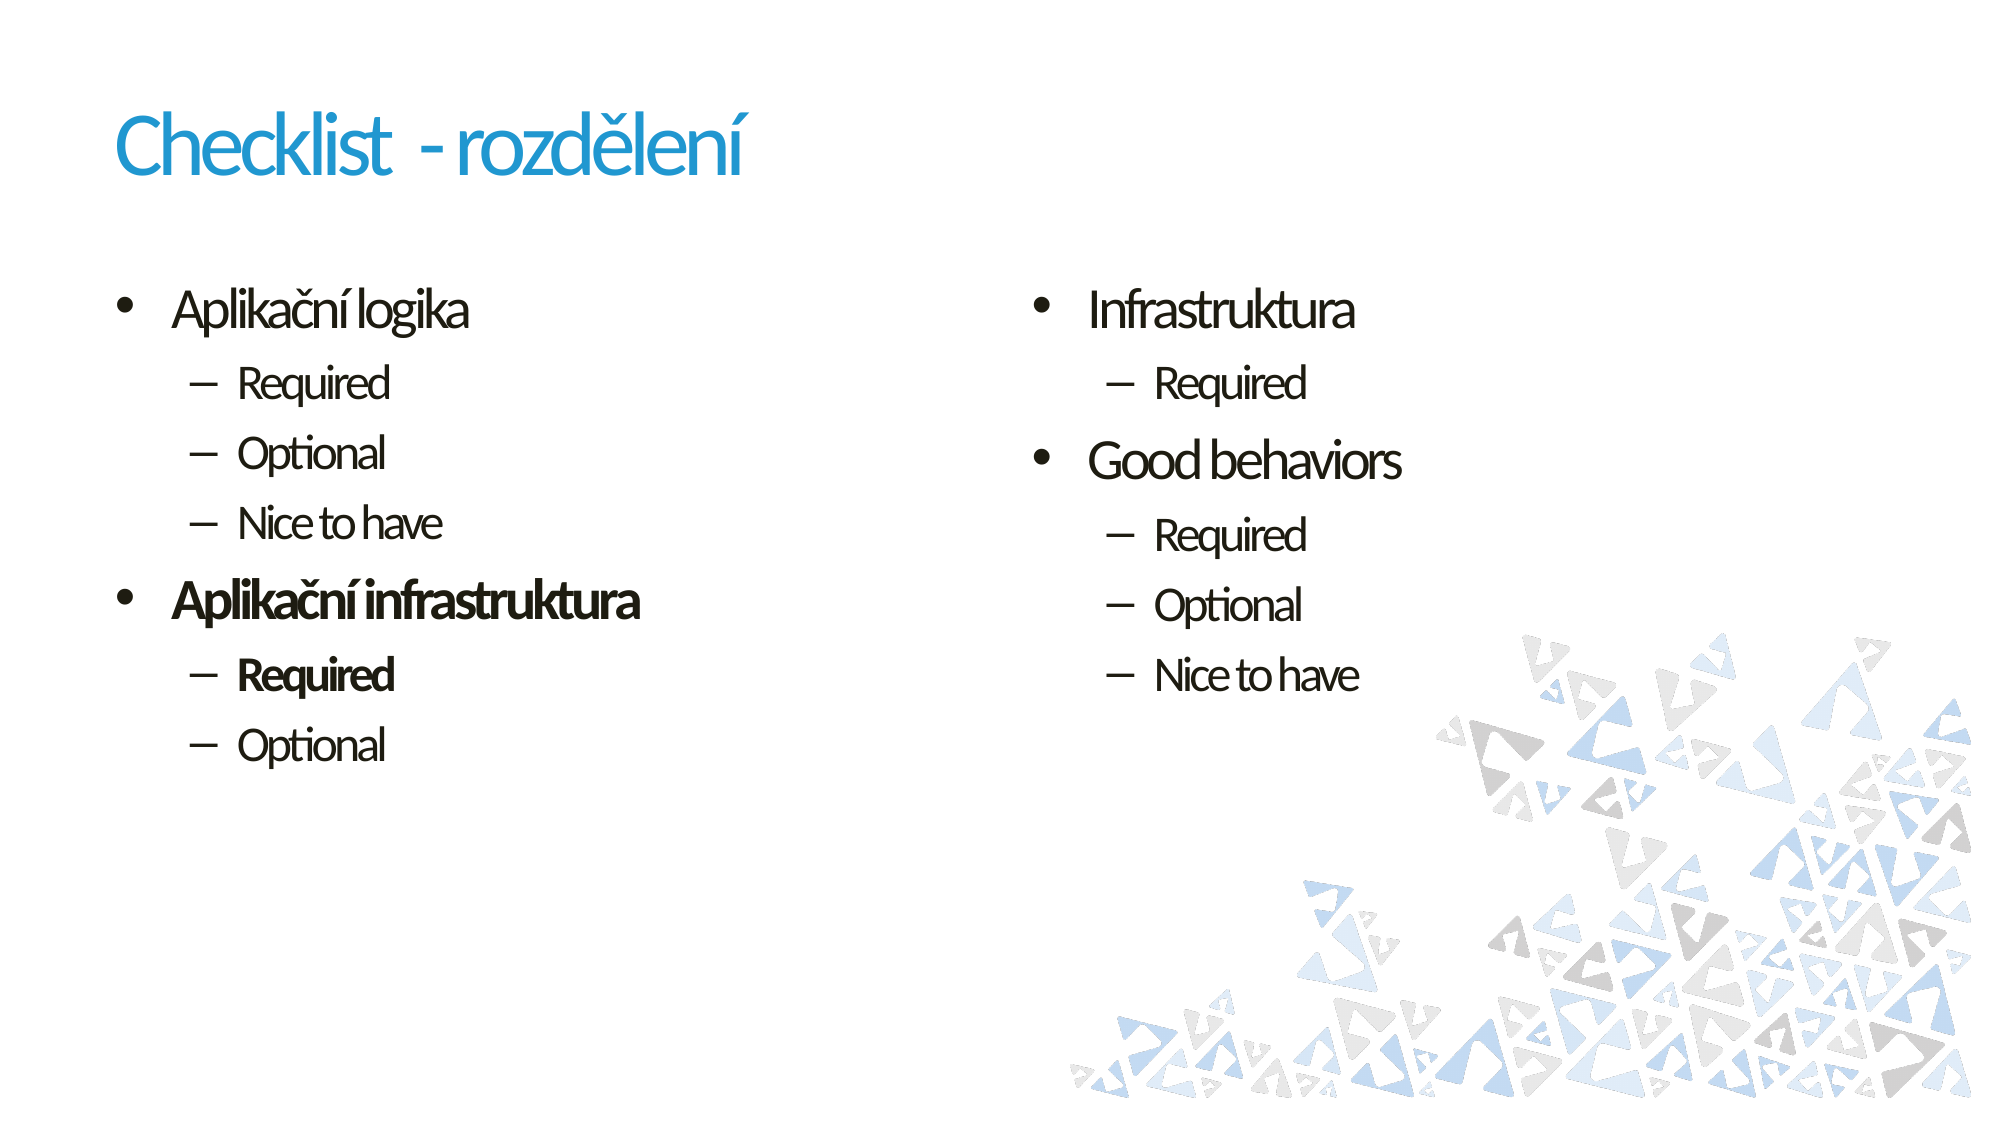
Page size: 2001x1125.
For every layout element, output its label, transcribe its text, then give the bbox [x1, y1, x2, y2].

title Checklist - rozdělení [99, 45, 1900, 233]
list Aplikační logika Required Optional Nice to have Aplikační infrastruktura Required Optional [99, 262, 984, 1005]
picture [1070, 633, 1971, 1098]
list Infrastruktura Required Good behaviors Required Optional Nice to have [1016, 262, 1900, 1005]
